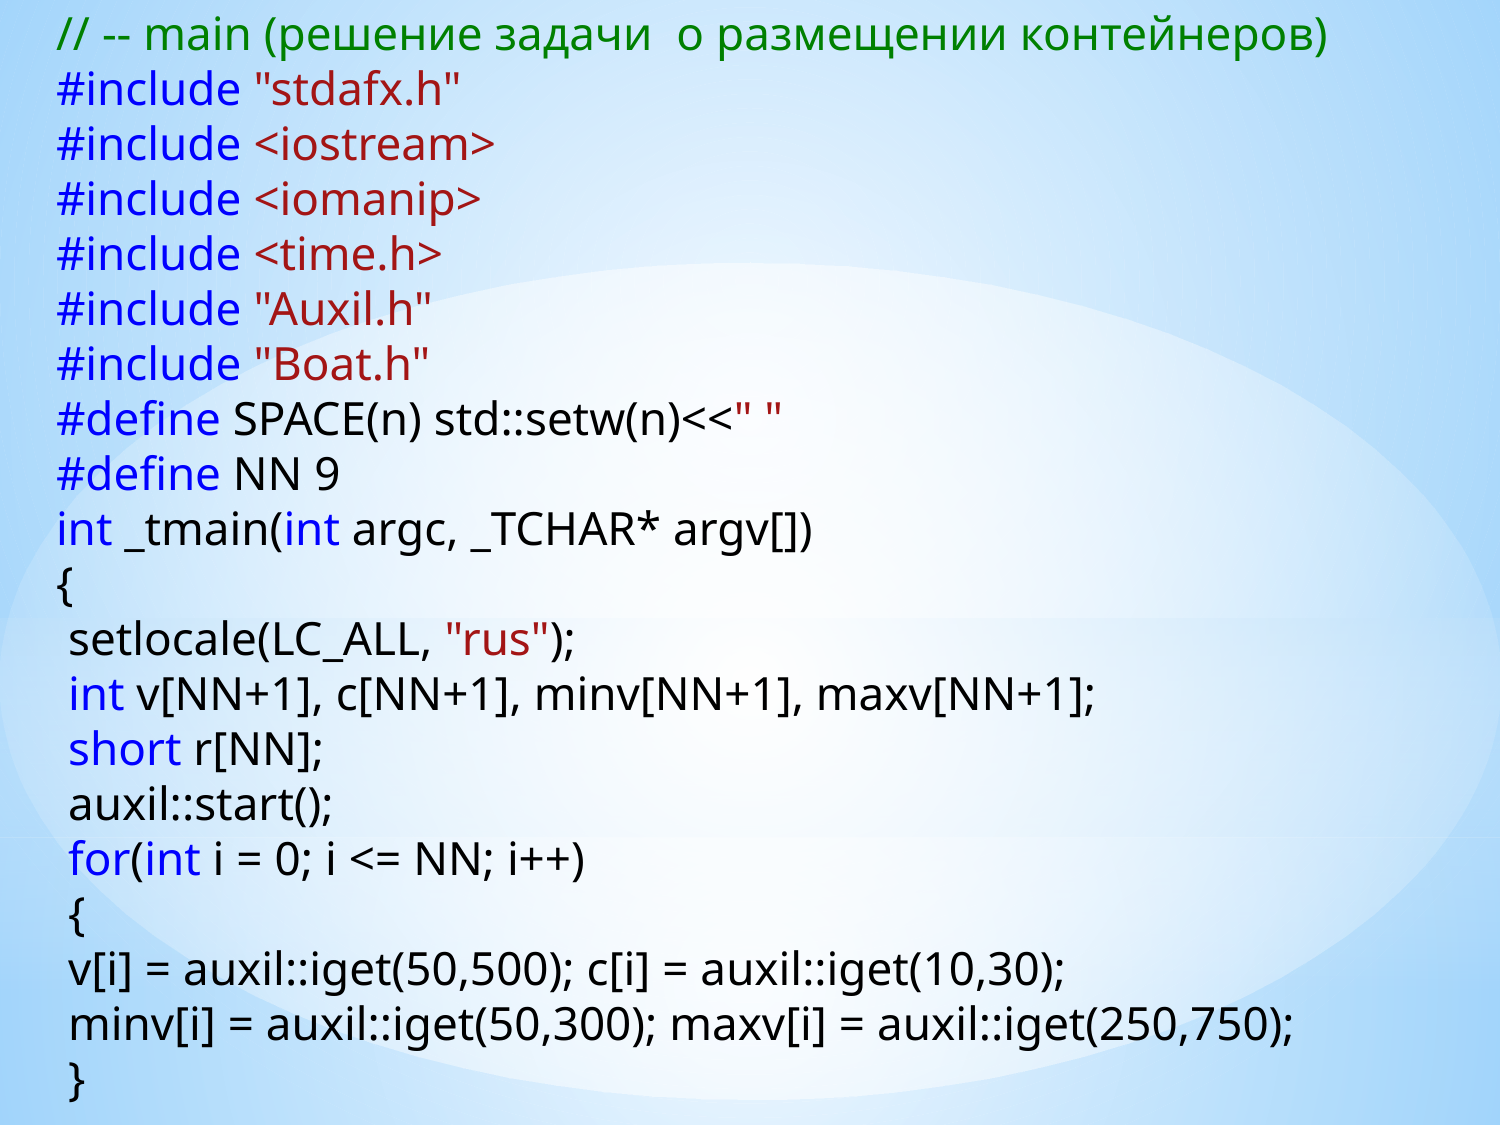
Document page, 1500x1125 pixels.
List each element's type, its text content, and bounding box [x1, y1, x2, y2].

text_box // -- main (решение задачи о размещении контейнеров) #include "stdafx.h" #include <iostream> #include <iomanip> #include <time.h> #include "Auxil.h" #include "Boat.h" #define SPACE(n) std::setw(n)<<" " #define NN 9 int _tmain(int argc, _TCHAR* argv[]) { setlocale(LC_ALL, "rus"); int v[NN+1], c[NN+1], minv[NN+1], maxv[NN+1]; short r[NN]; auxil::start(); for(int i = 0; i <= NN; i++) { v[i] = auxil::iget(50,500); c[i] = auxil::iget(10,30); minv[i] = auxil::iget(50,300); maxv[i] = auxil::iget(250,750); } [41, 0, 1459, 1112]
